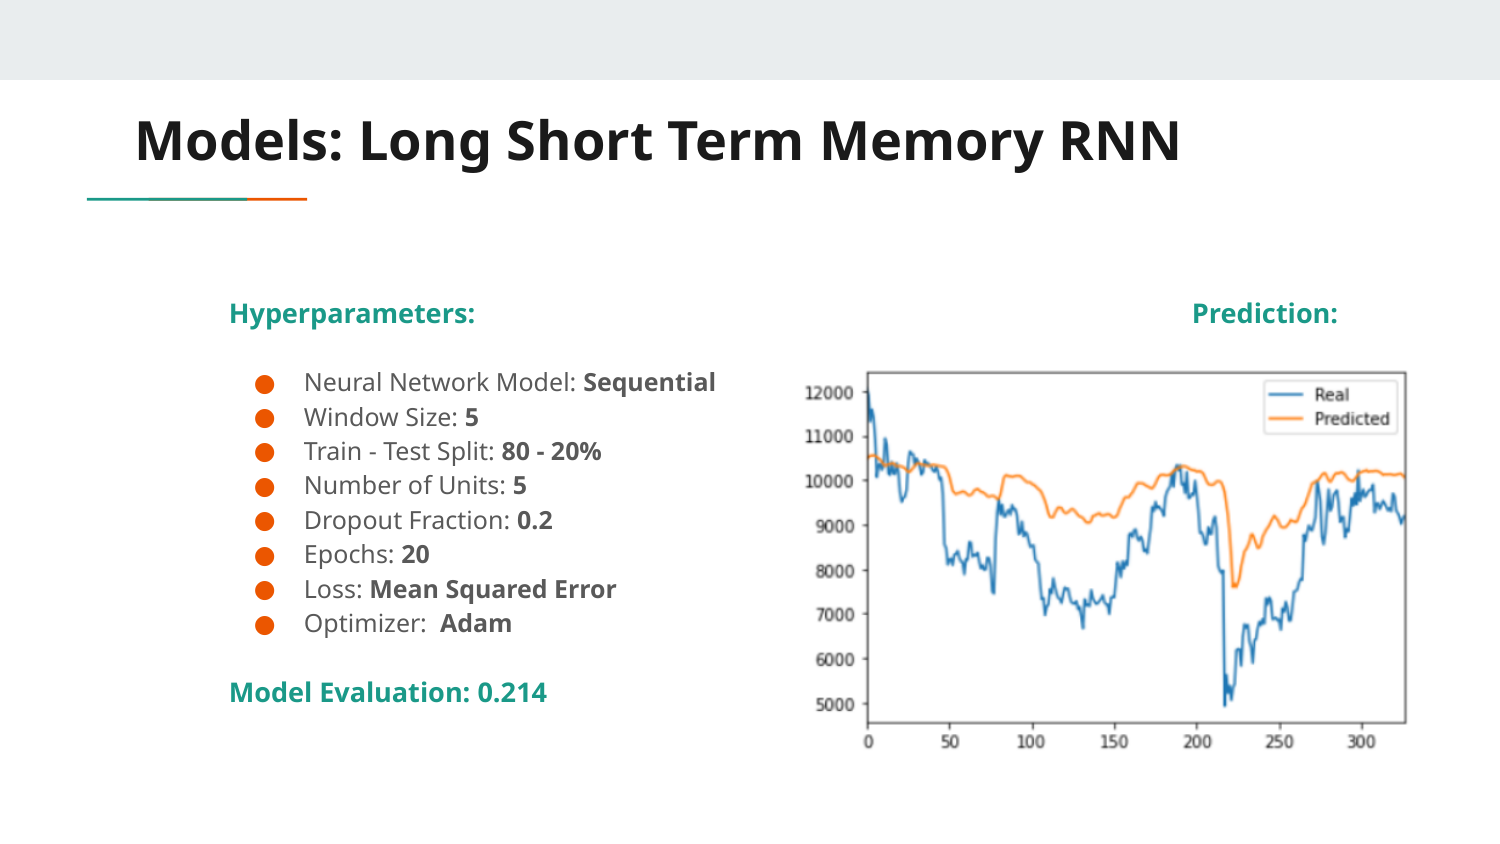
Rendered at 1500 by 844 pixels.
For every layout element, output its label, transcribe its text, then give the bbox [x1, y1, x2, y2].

picture [797, 355, 1423, 772]
title Models: Long Short Term Memory RNN [119, 91, 1381, 180]
list Hyperparameters: Prediction: Neural Network Model: Sequential Window Size: 5 Train - Test Split: 80 - 20% Number of Units: 5 Dropout Fraction: 0.2 Epochs: 20 Loss: Mean Squared Error Optimizer: Adam Model Evaluation: 0.214 [213, 276, 1377, 799]
